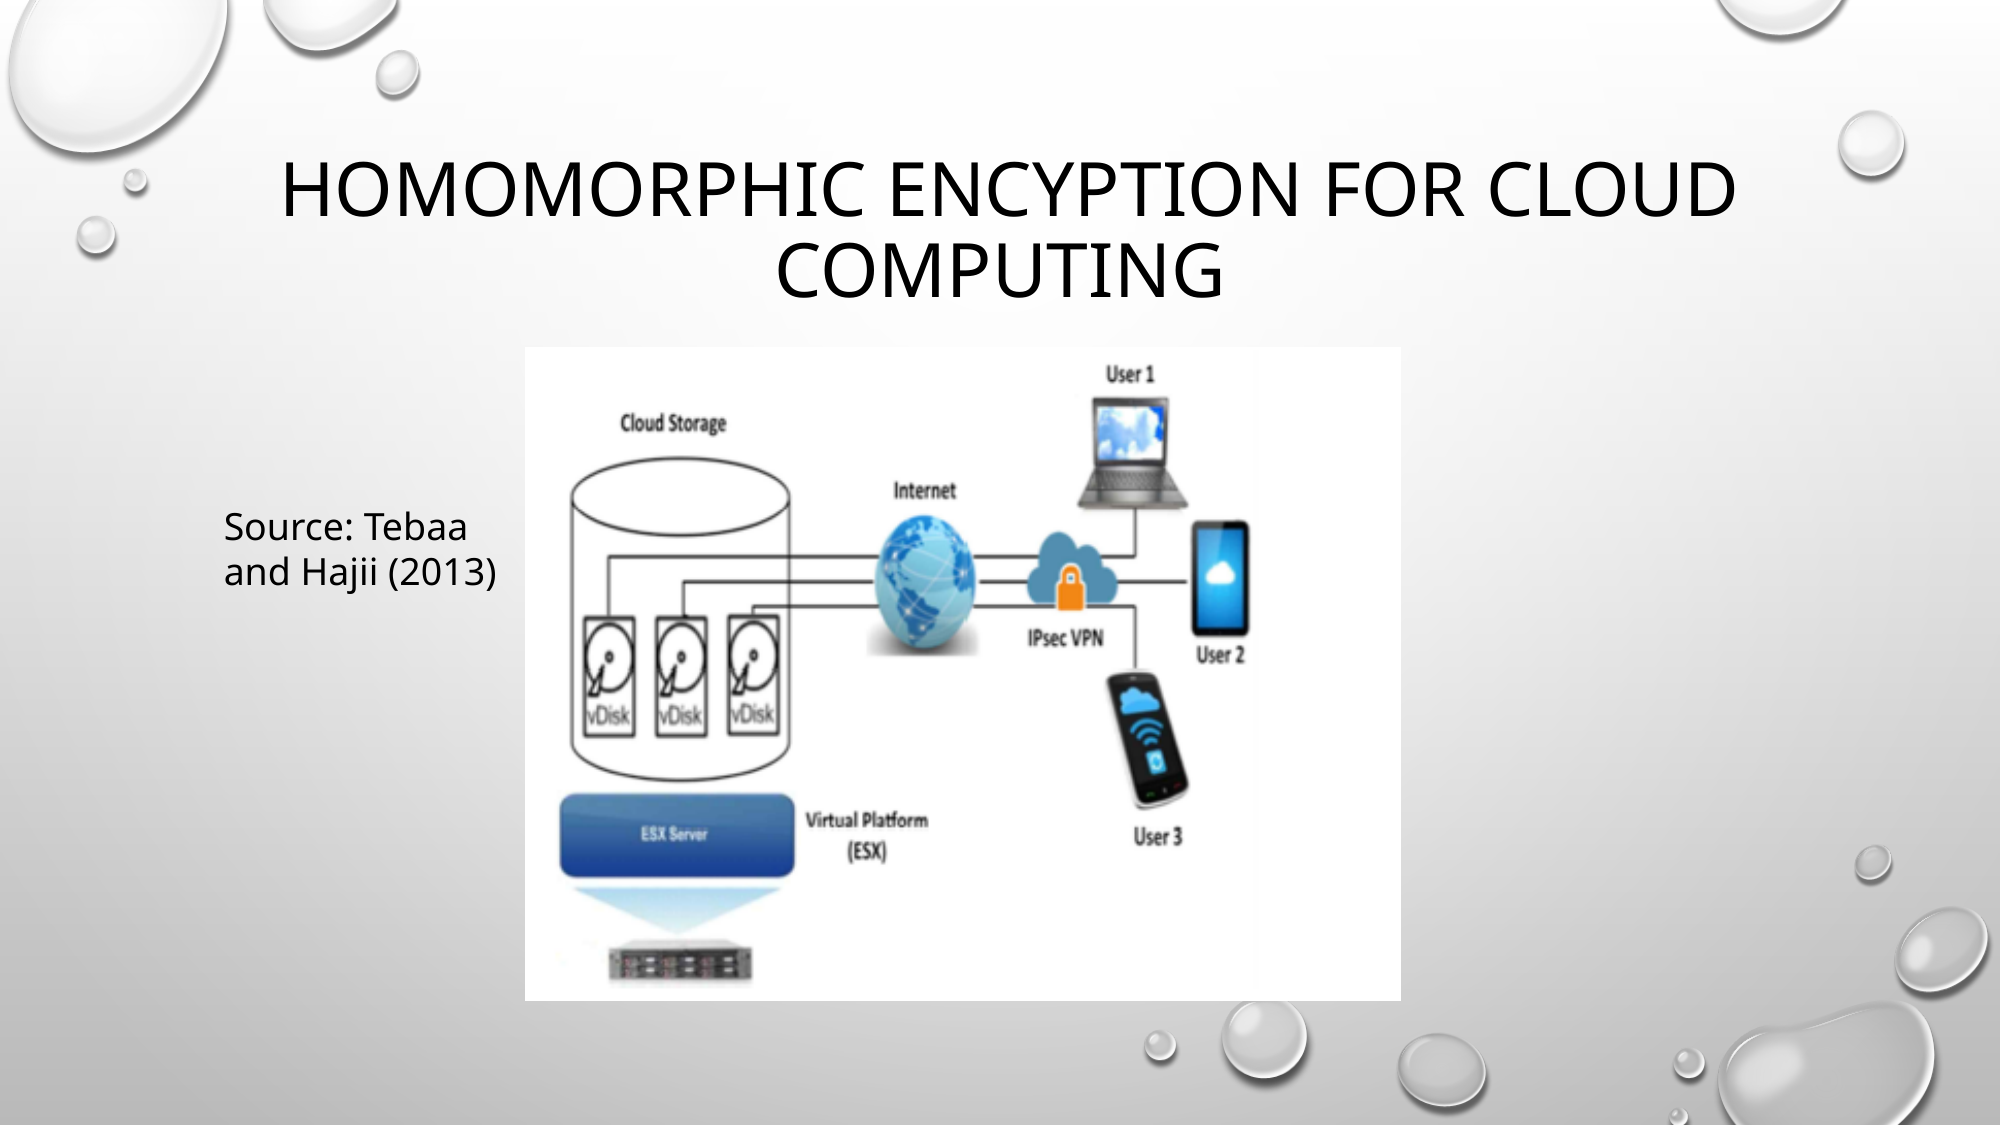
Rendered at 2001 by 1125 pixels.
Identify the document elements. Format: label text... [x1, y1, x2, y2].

picture [0, 0, 2000, 1125]
text_box Source: Tebaa and Hajii (2013) [208, 495, 512, 600]
title Homomorphic encyption for cloud computing [149, 101, 1851, 364]
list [524, 347, 1401, 1001]
